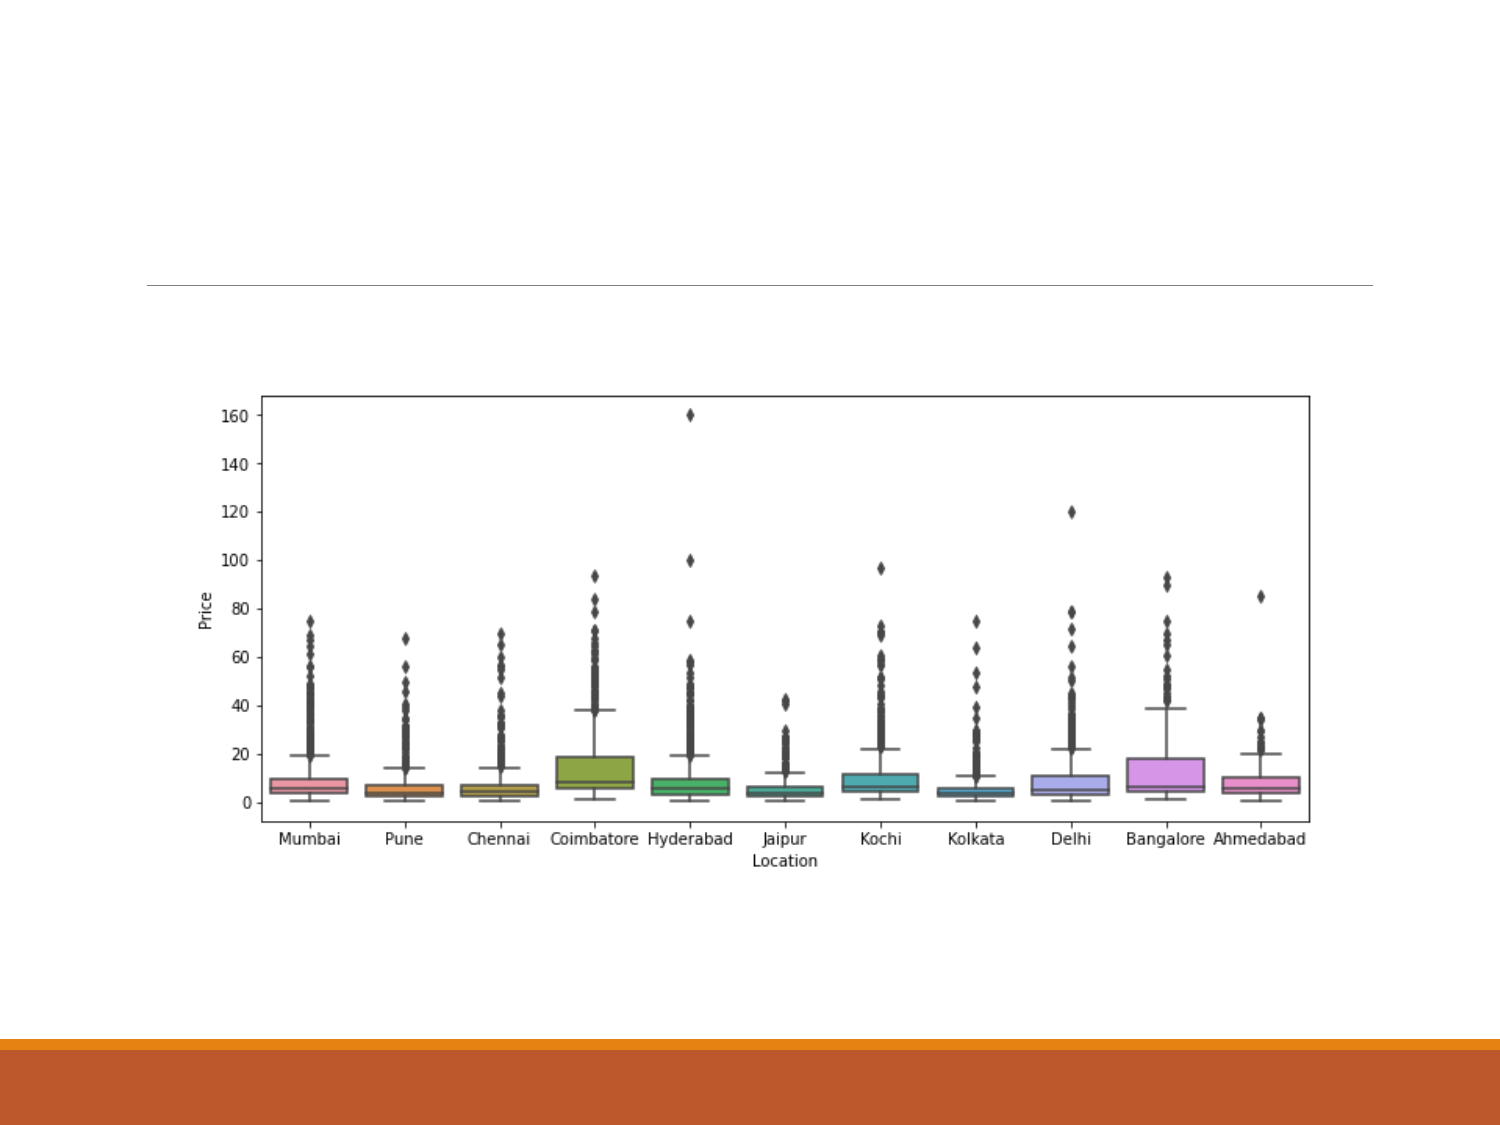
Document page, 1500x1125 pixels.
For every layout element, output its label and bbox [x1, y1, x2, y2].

list [187, 384, 1320, 881]
